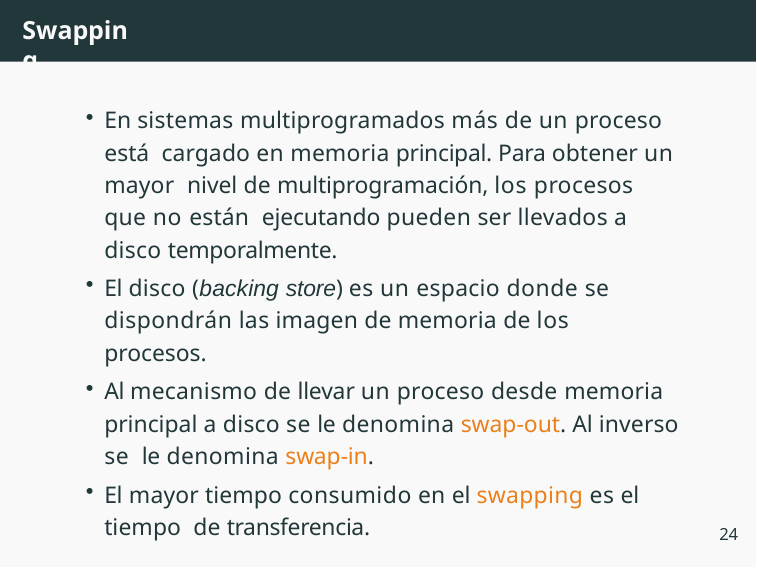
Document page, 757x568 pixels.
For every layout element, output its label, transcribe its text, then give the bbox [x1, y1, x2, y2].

text_box En sistemas multiprogramados más de un proceso está cargado en memoria principal. Para obtener un mayor nivel de multiprogramación, los procesos que no están ejecutando pueden ser llevados a disco temporalmente. El disco (backing store) es un espacio donde se dispondrán las imagen de memoria de los procesos. Al mecanismo de llevar un proceso desde memoria principal a disco se le denomina swap-out. Al inverso se le denomina swap-in. El mayor tiempo consumido en el swapping es el tiempo de transferencia. [83, 98, 685, 541]
slide_number 24 [713, 520, 743, 568]
title Swapping [20, 12, 135, 110]
